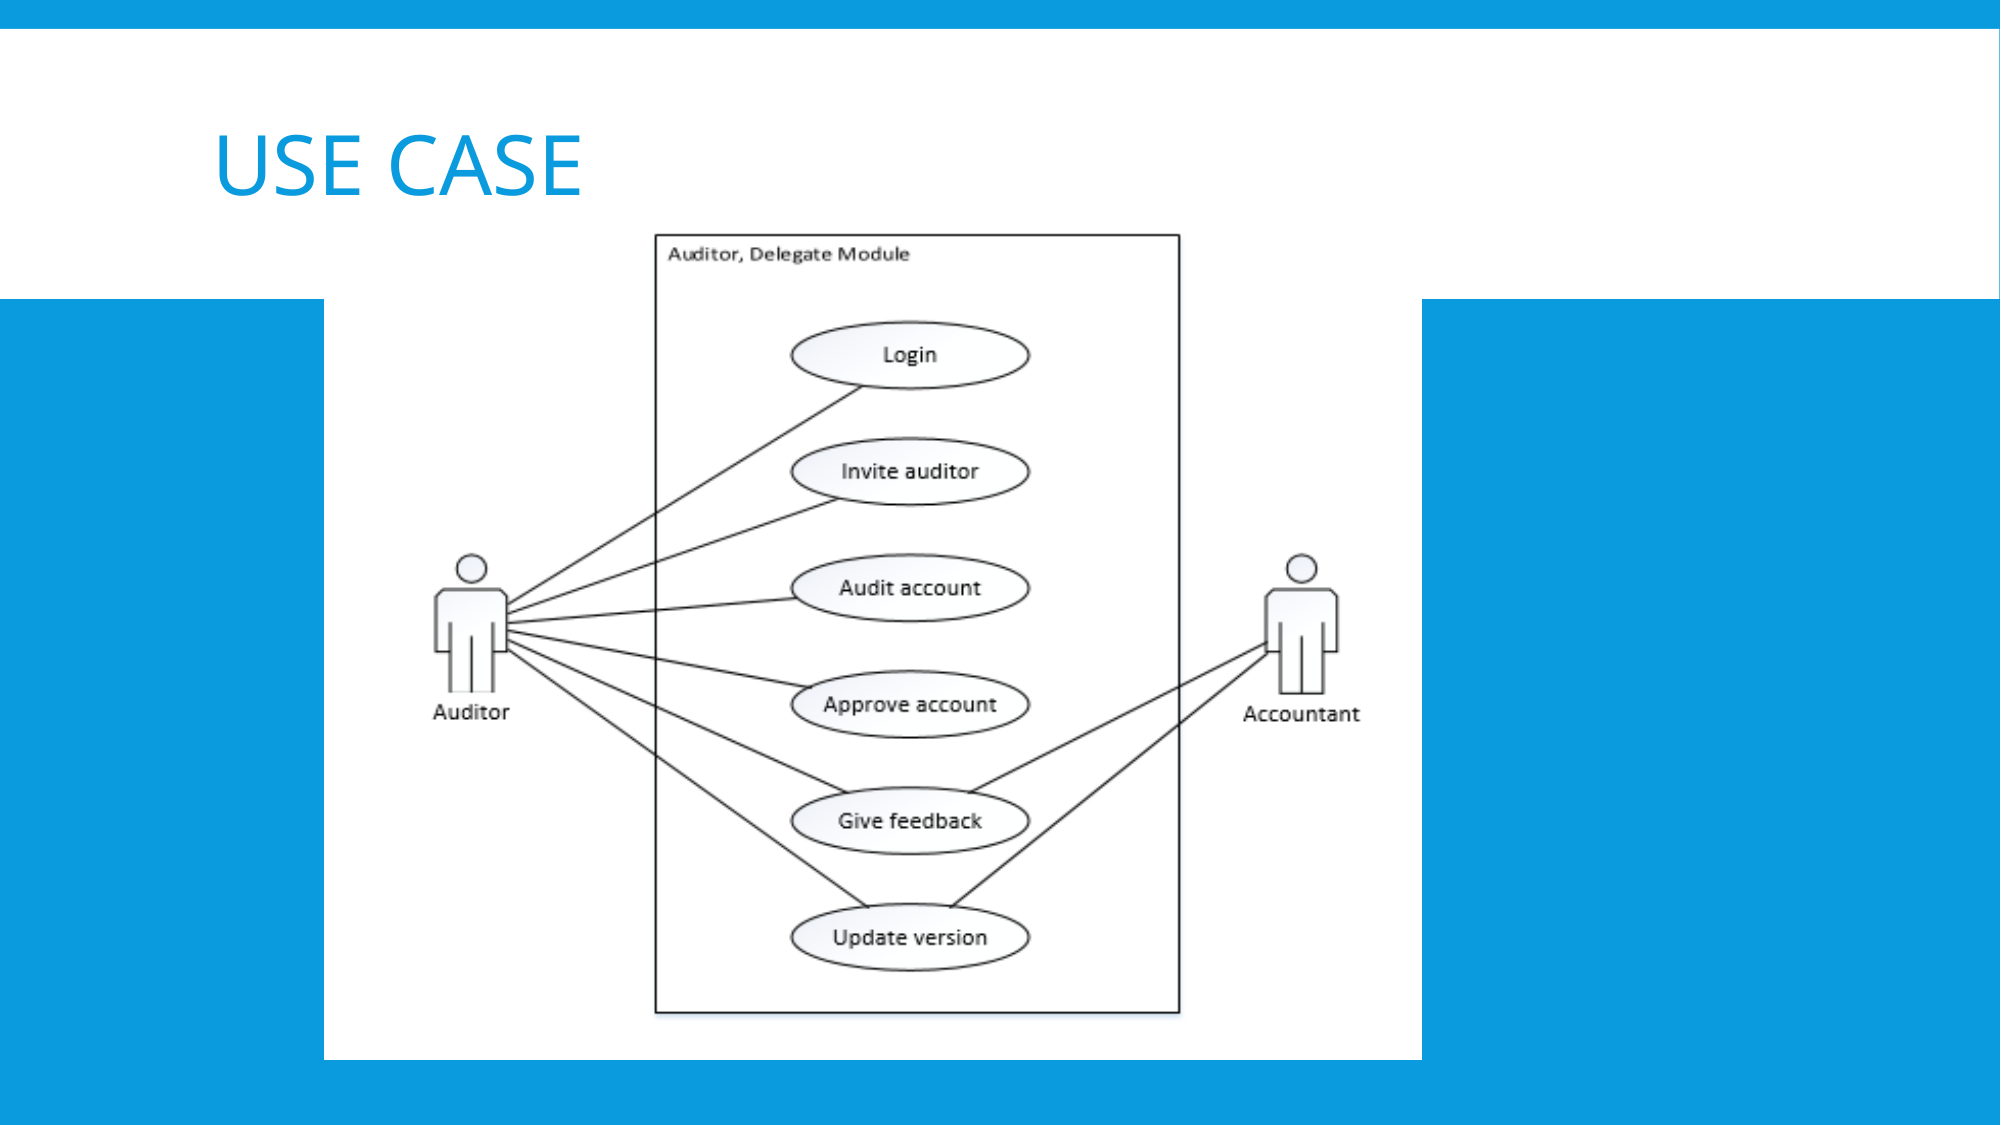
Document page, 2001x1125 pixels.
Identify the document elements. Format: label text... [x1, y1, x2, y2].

title USE CASE [197, 46, 1803, 295]
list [324, 204, 1422, 1060]
